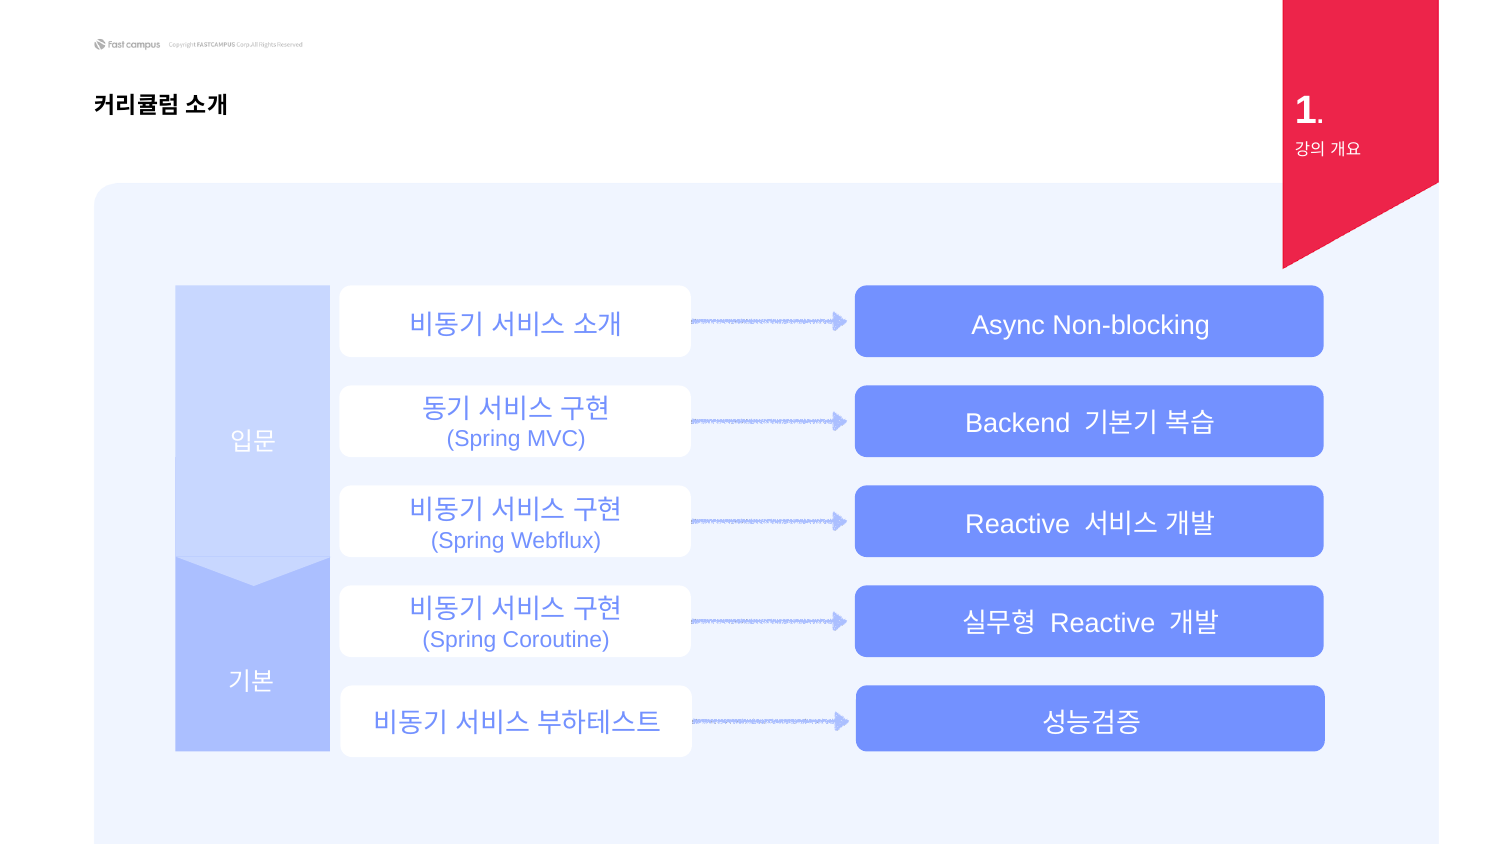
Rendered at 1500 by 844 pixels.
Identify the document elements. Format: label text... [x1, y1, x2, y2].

text_box 비동기 서비스 소개 [340, 289, 692, 358]
picture [0, 0, 1500, 844]
text_box 입문 [204, 422, 303, 459]
text_box 성능검증 [857, 681, 1326, 763]
text_box Reactive 서비스 개발 [856, 488, 1325, 557]
text_box 비동기 서비스 구현 (Spring Webflux) [340, 505, 692, 541]
text_box 실무형 Reactive 개발 [856, 587, 1325, 656]
text_box 기본 [202, 662, 301, 699]
text_box [854, 285, 1324, 358]
text_box 1. [1281, 86, 1438, 135]
text_box [340, 685, 692, 758]
text_box 비동기 서비스 부하테스트 [341, 704, 694, 739]
text_box [176, 556, 332, 587]
text_box 동기 서비스 구현 (Spring MVC) [340, 387, 692, 456]
text_box [175, 557, 330, 752]
text_box Async Non-blocking [856, 306, 1325, 342]
text_box 강의 개요 [1281, 135, 1438, 184]
text_box [175, 285, 330, 557]
text_box Backend 기본기 복습 [856, 387, 1325, 456]
text_box [342, 285, 688, 289]
text_box [339, 485, 691, 558]
text_box 비동기 서비스 구현 (Spring Coroutine) [340, 587, 692, 656]
text_box 커리큘럼 소개 [93, 89, 368, 157]
